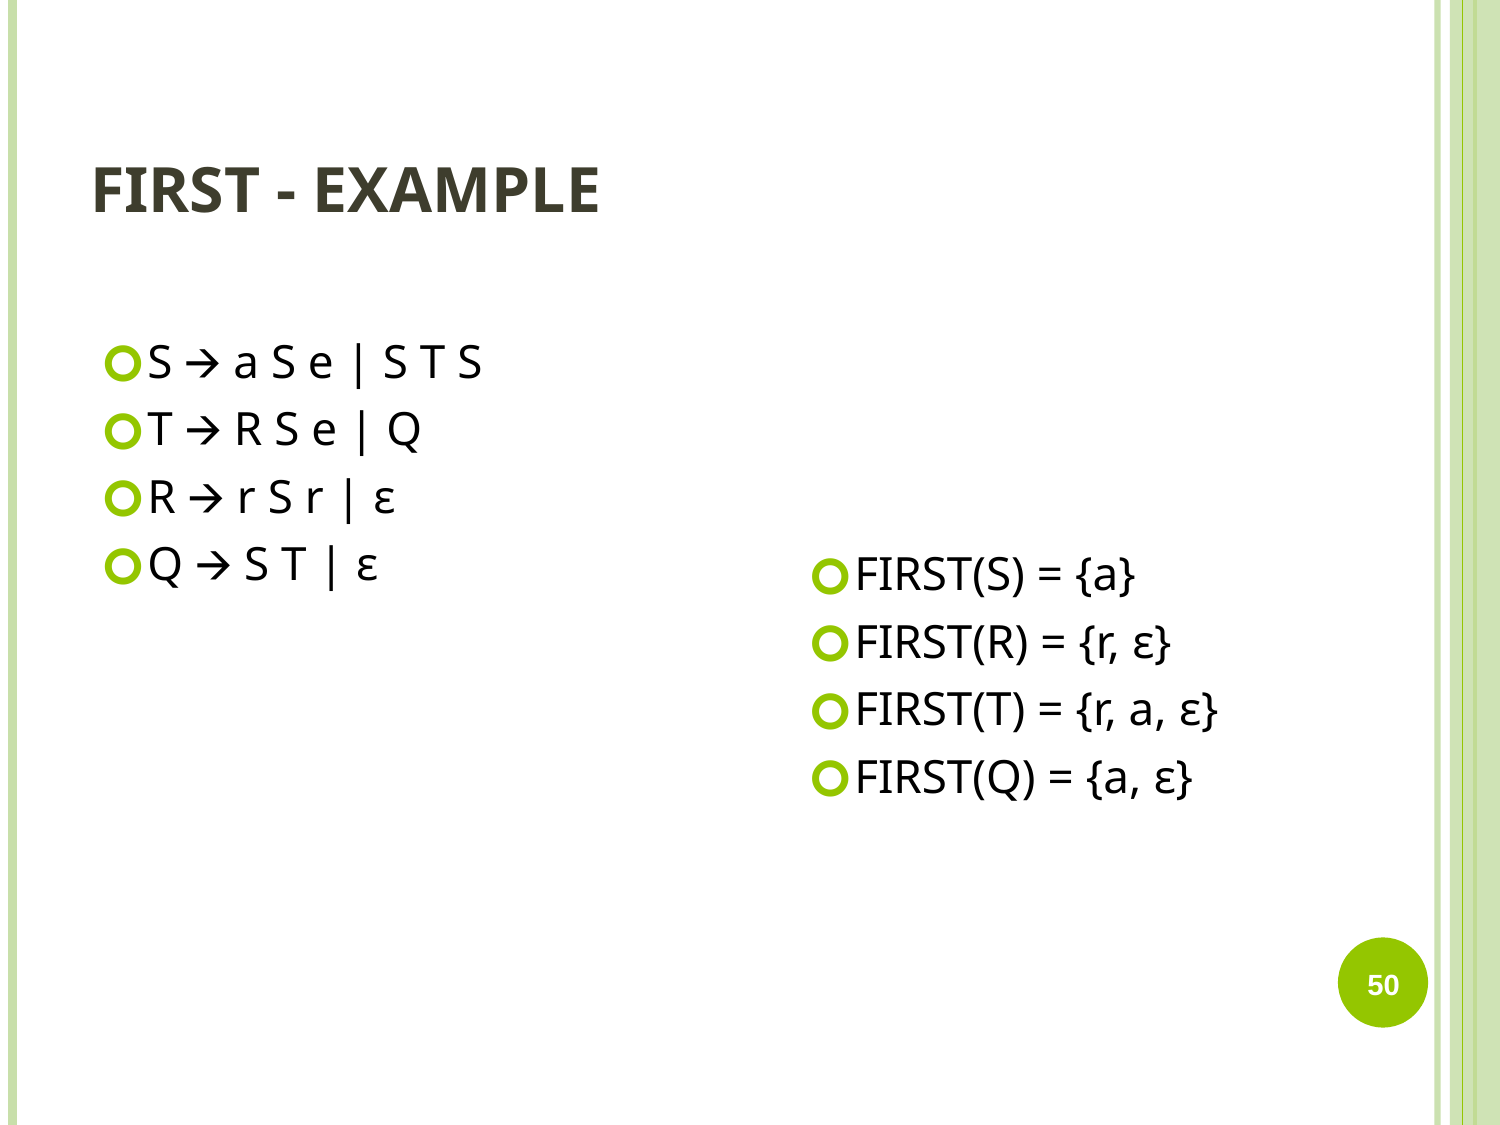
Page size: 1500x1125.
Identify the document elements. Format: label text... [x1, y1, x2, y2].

list S 🡪 a S e | S T S T 🡪 R S e | Q R 🡪 r S r | ε Q 🡪 S T | ε [87, 324, 768, 1125]
title FIRST - EXAMPLE [75, 45, 1300, 233]
text_box FIRST(S) = {a} FIRST(R) = {r, ε} FIRST(T) = {r, a, ε} FIRST(Q) = {a, ε} [794, 537, 1475, 1100]
